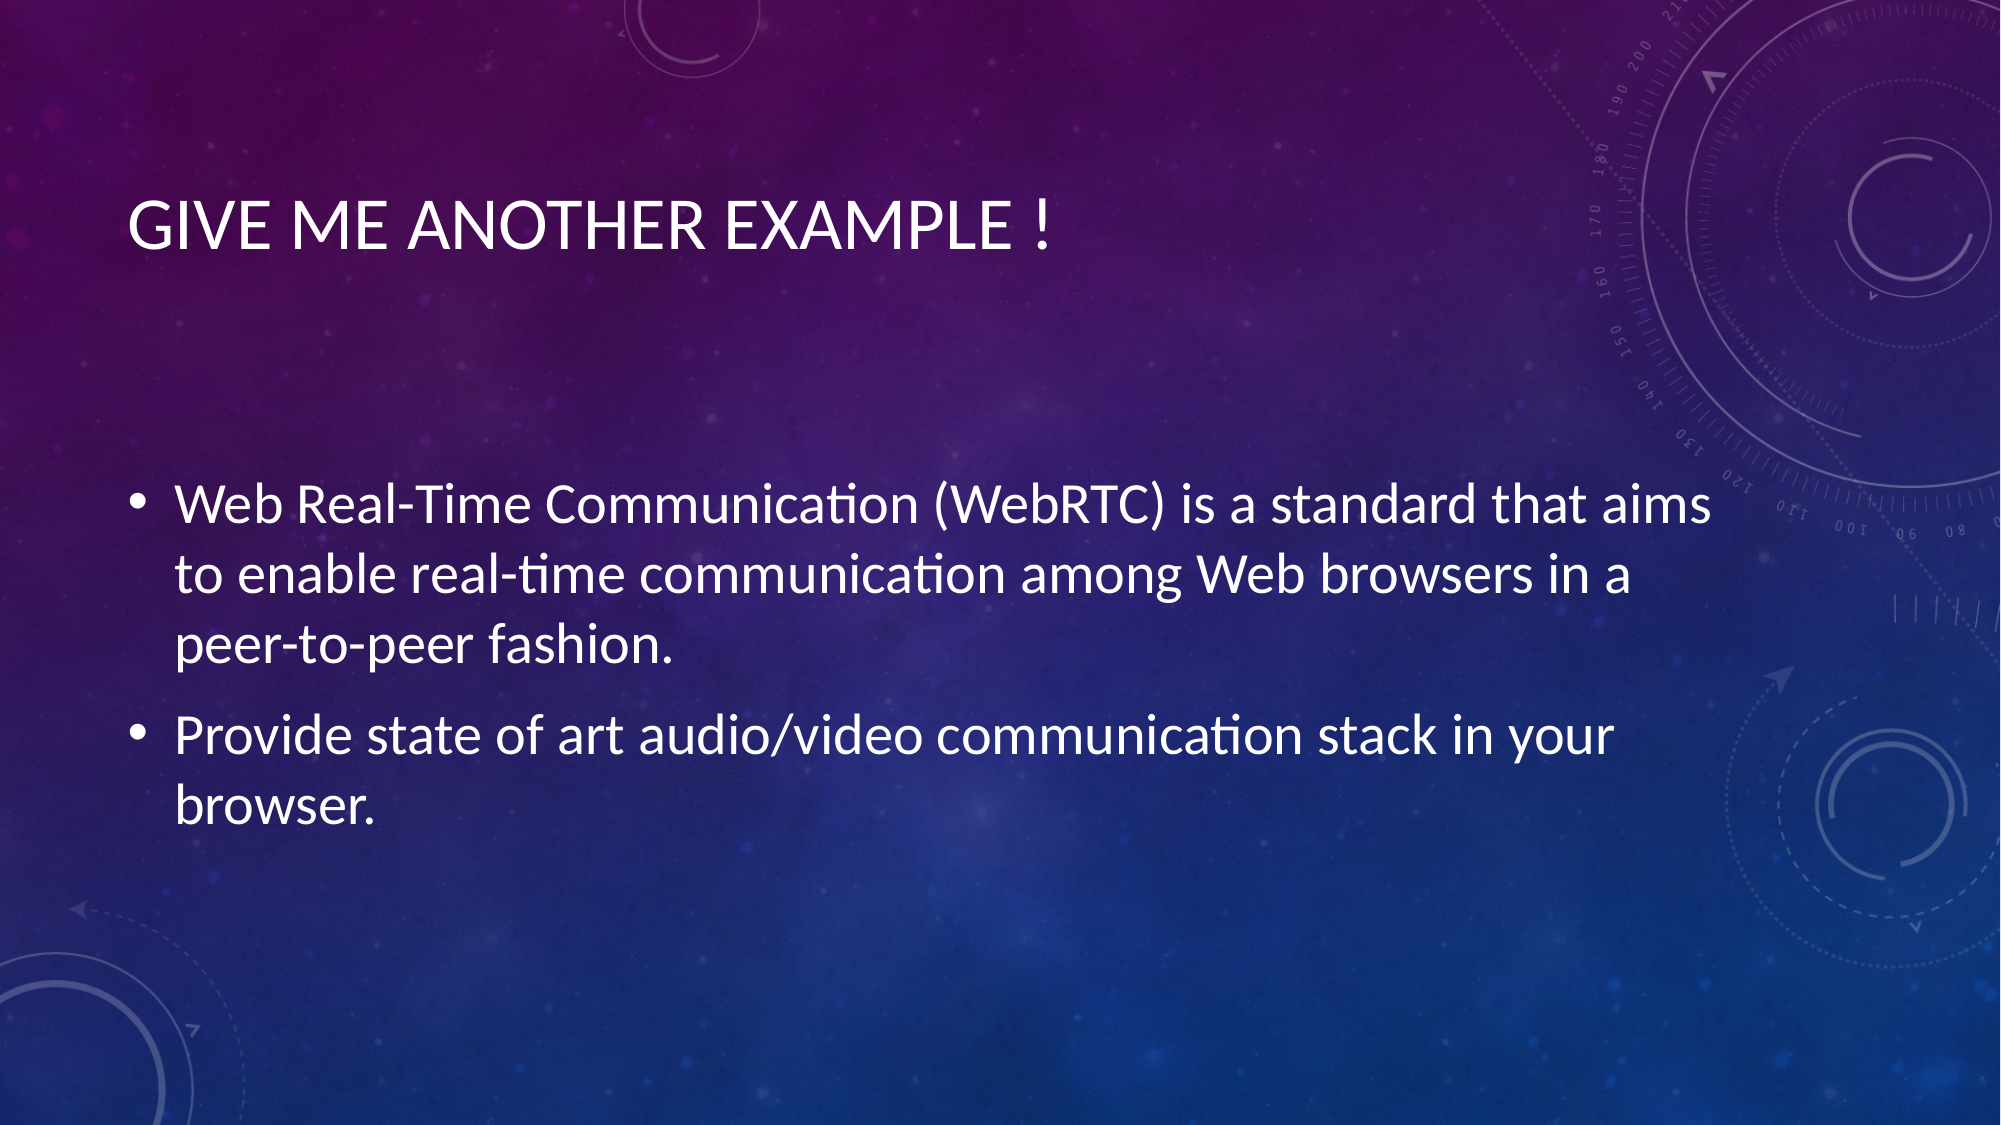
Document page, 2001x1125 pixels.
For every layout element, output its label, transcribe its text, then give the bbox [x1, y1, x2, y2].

list Web Real-Time Communication (WebRTC) is a standard that aims to enable real-time communication among Web browsers in a peer-to-peer fashion. Provide state of art audio/video communication stack in your browser. [112, 351, 1775, 950]
title GIVE ME ANOTHER EXAMPLE ! [112, 99, 1775, 339]
picture [0, 0, 2001, 1125]
